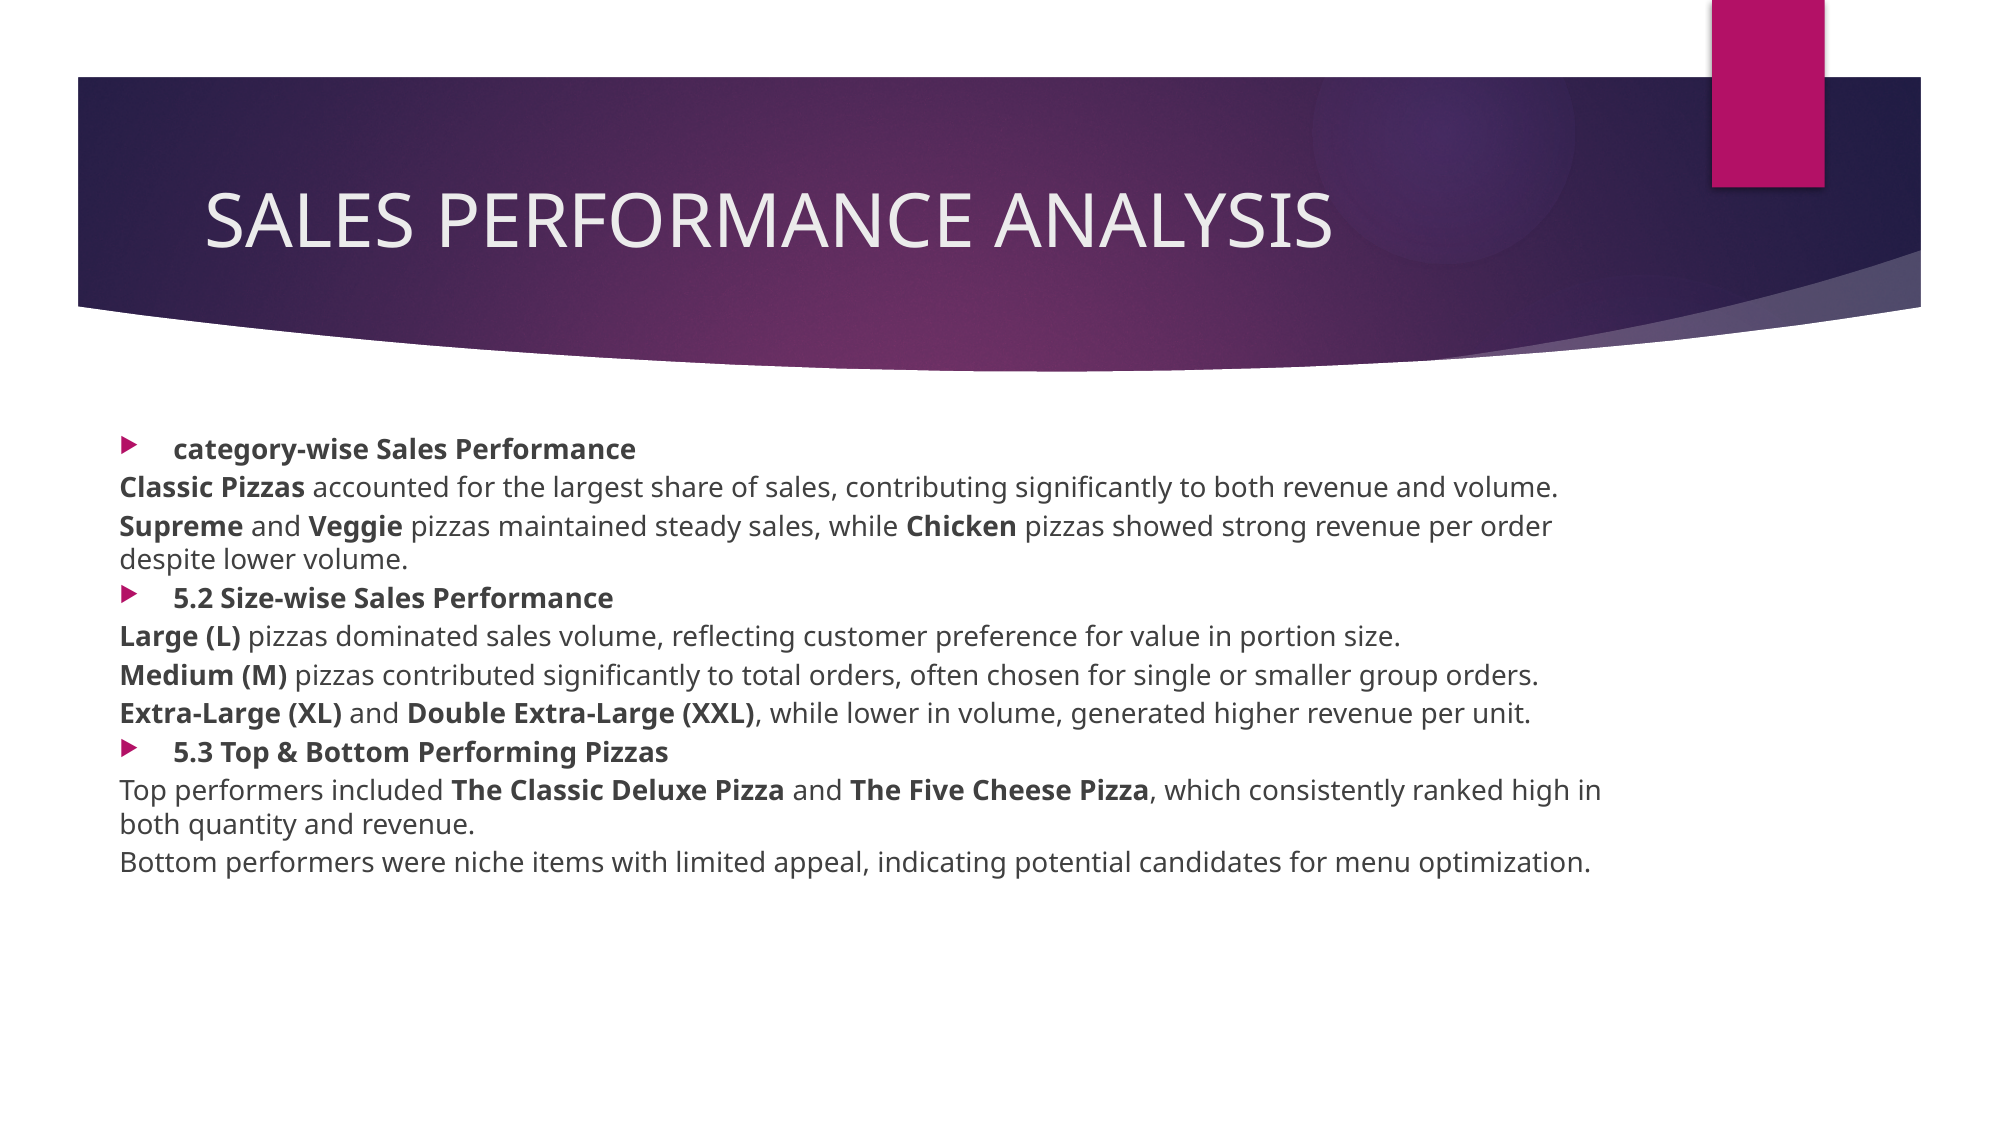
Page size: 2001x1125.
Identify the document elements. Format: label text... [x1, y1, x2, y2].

list category-wise Sales Performance Classic Pizzas accounted for the largest share of sales, contributing significantly to both revenue and volume. Supreme and Veggie pizzas maintained steady sales, while Chicken pizzas showed strong revenue per order despite lower volume. 5.2 Size-wise Sales Performance Large (L) pizzas dominated sales volume, reflecting customer preference for value in portion size. Medium (M) pizzas contributed significantly to total orders, often chosen for single or smaller group orders. Extra-Large (XL) and Double Extra-Large (XXL), while lower in volume, generated higher revenue per unit. 5.3 Top & Bottom Performing Pizzas Top performers included The Classic Deluxe Pizza and The Five Cheese Pizza, which consistently ranked high in both quantity and revenue. Bottom performers were niche items with limited appeal, indicating potential candidates for menu optimization. [104, 423, 1627, 985]
title SALES PERFORMANCE ANALYSIS [189, 159, 1627, 276]
